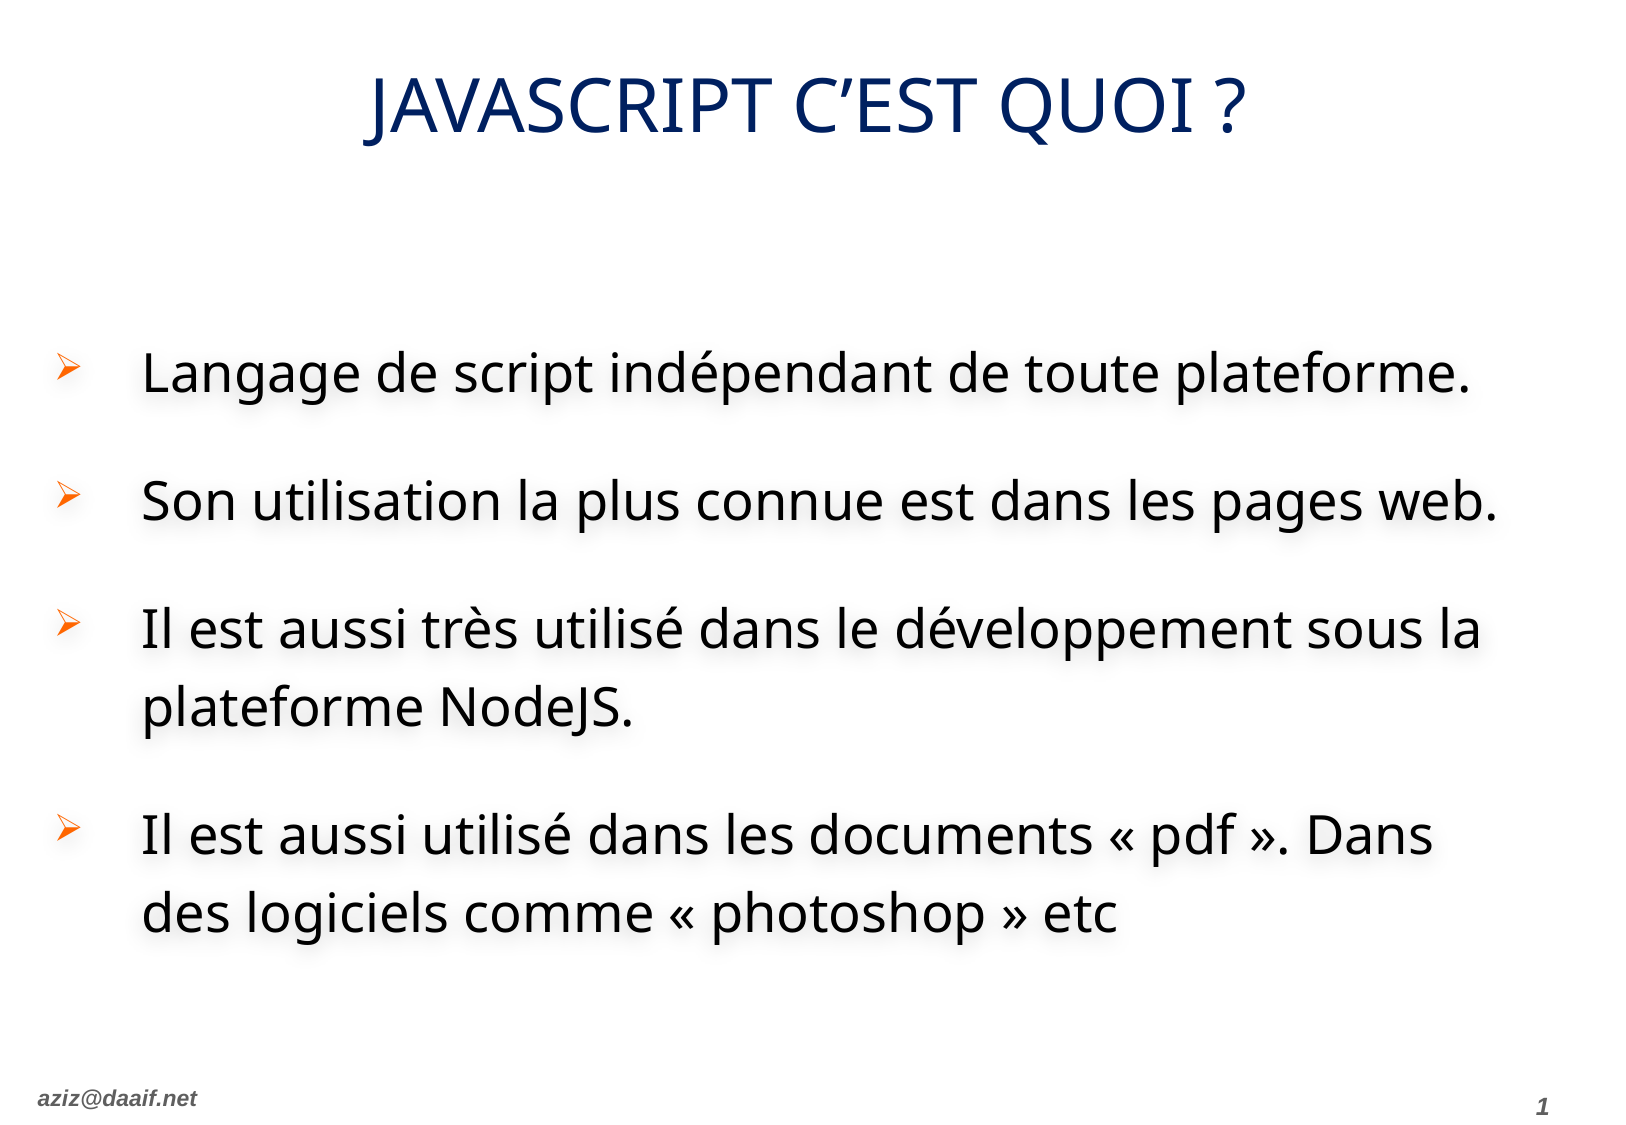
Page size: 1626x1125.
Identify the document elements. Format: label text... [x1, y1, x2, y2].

title JavaScript c’est quoi ? [53, 52, 1564, 170]
list Langage de script indépendant de toute plateforme. Son utilisation la plus connue est dans les pages web. Il est aussi très utilisé dans le développement sous la plateforme NodeJS. Il est aussi utilisé dans les documents « pdf ». Dans des logiciels comme « photoshop » etc [38, 233, 1561, 1125]
